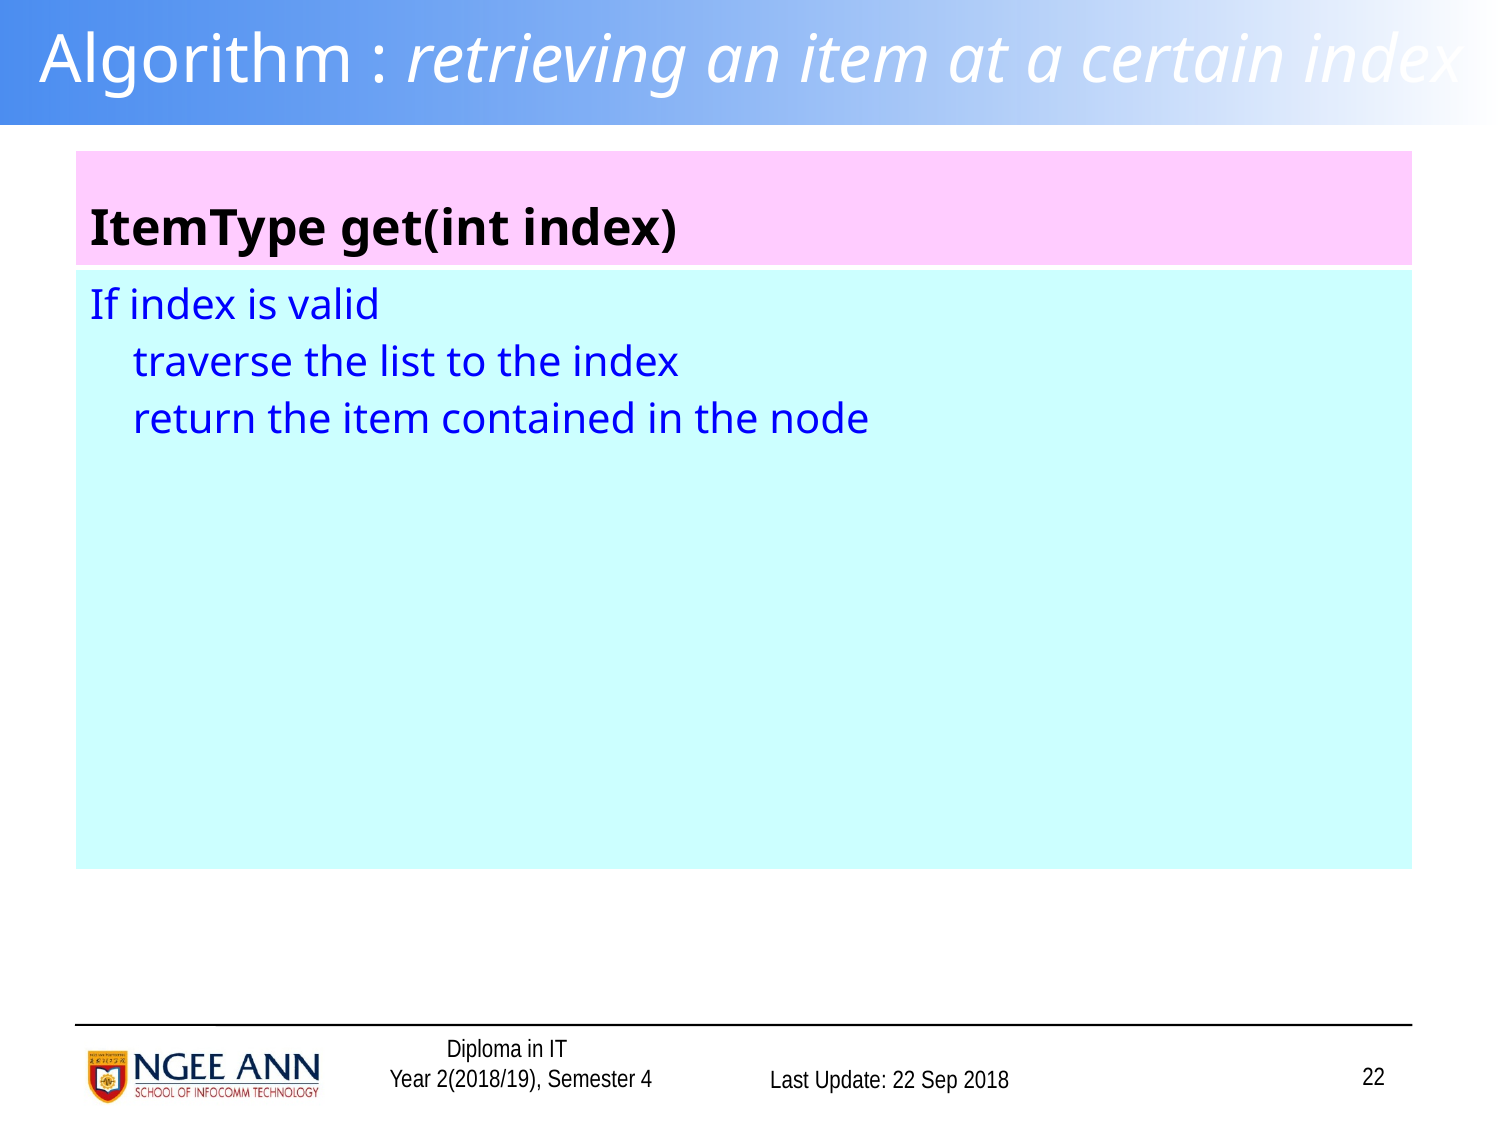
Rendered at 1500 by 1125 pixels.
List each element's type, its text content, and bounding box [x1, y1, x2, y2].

title Algorithm : retrieving an item at a certain index [23, 0, 1500, 115]
table_header ItemType get(int index) [76, 151, 1412, 265]
picture [62, 1028, 344, 1125]
table_cell If index is valid traverse the list to the index return the item contained in the node [76, 270, 1412, 869]
